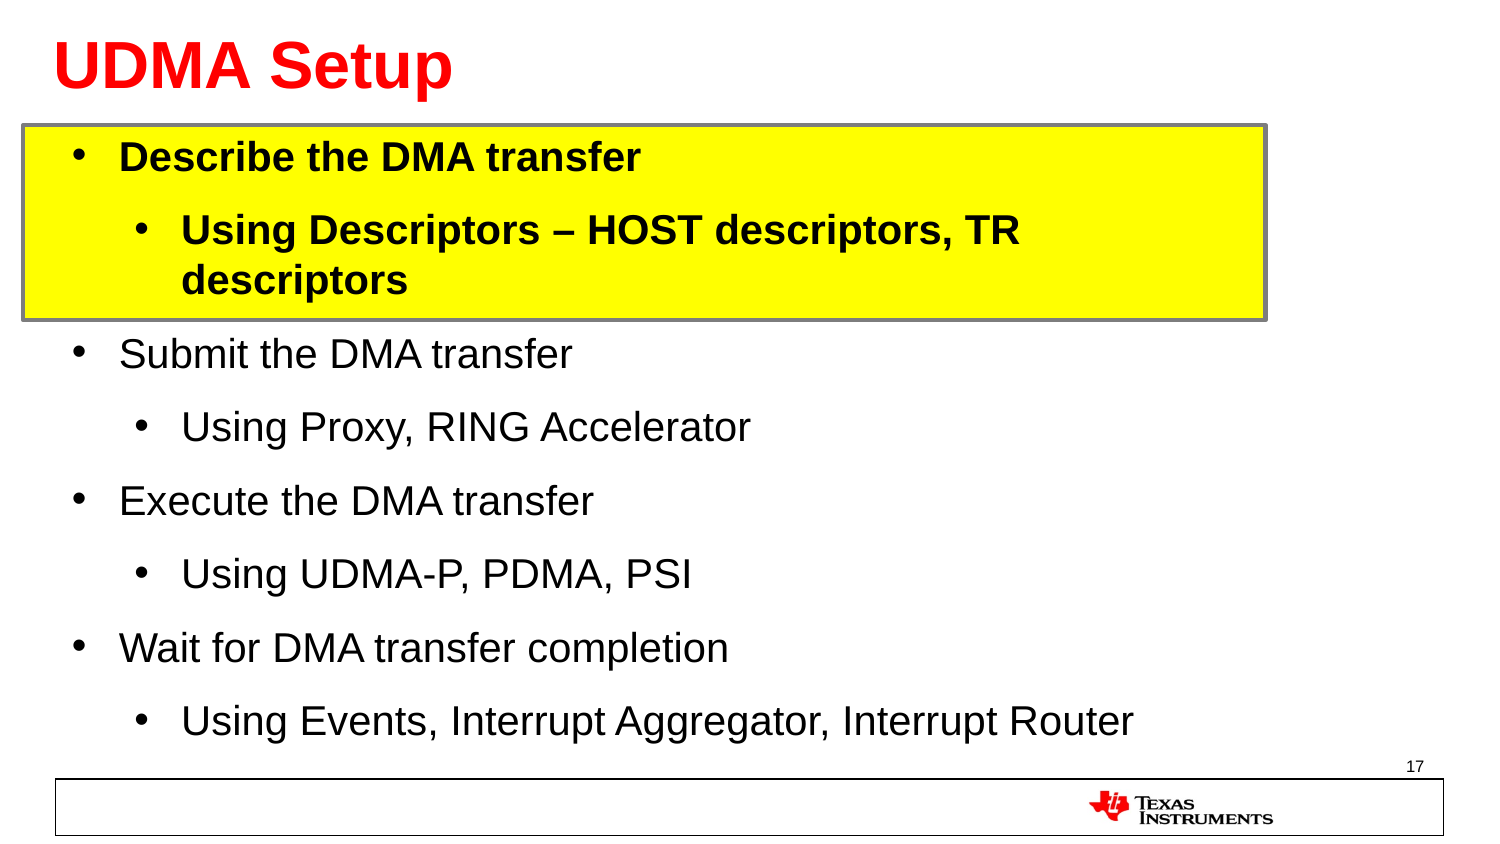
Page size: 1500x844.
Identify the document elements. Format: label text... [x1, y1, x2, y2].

slide_number 17 [1089, 747, 1440, 774]
text_box Describe the DMA transfer Using Descriptors – HOST descriptors, TR descriptors Submit the DMA transfer Using Proxy, RING Accelerator Execute the DMA transfer Using UDMA-P, PDMA, PSI Wait for DMA transfer completion Using Events, Interrupt Aggregator, Interrupt Router [62, 124, 1266, 749]
picture [1087, 789, 1274, 825]
text_box [21, 123, 1268, 322]
title UDMA Setup [37, 17, 1426, 119]
